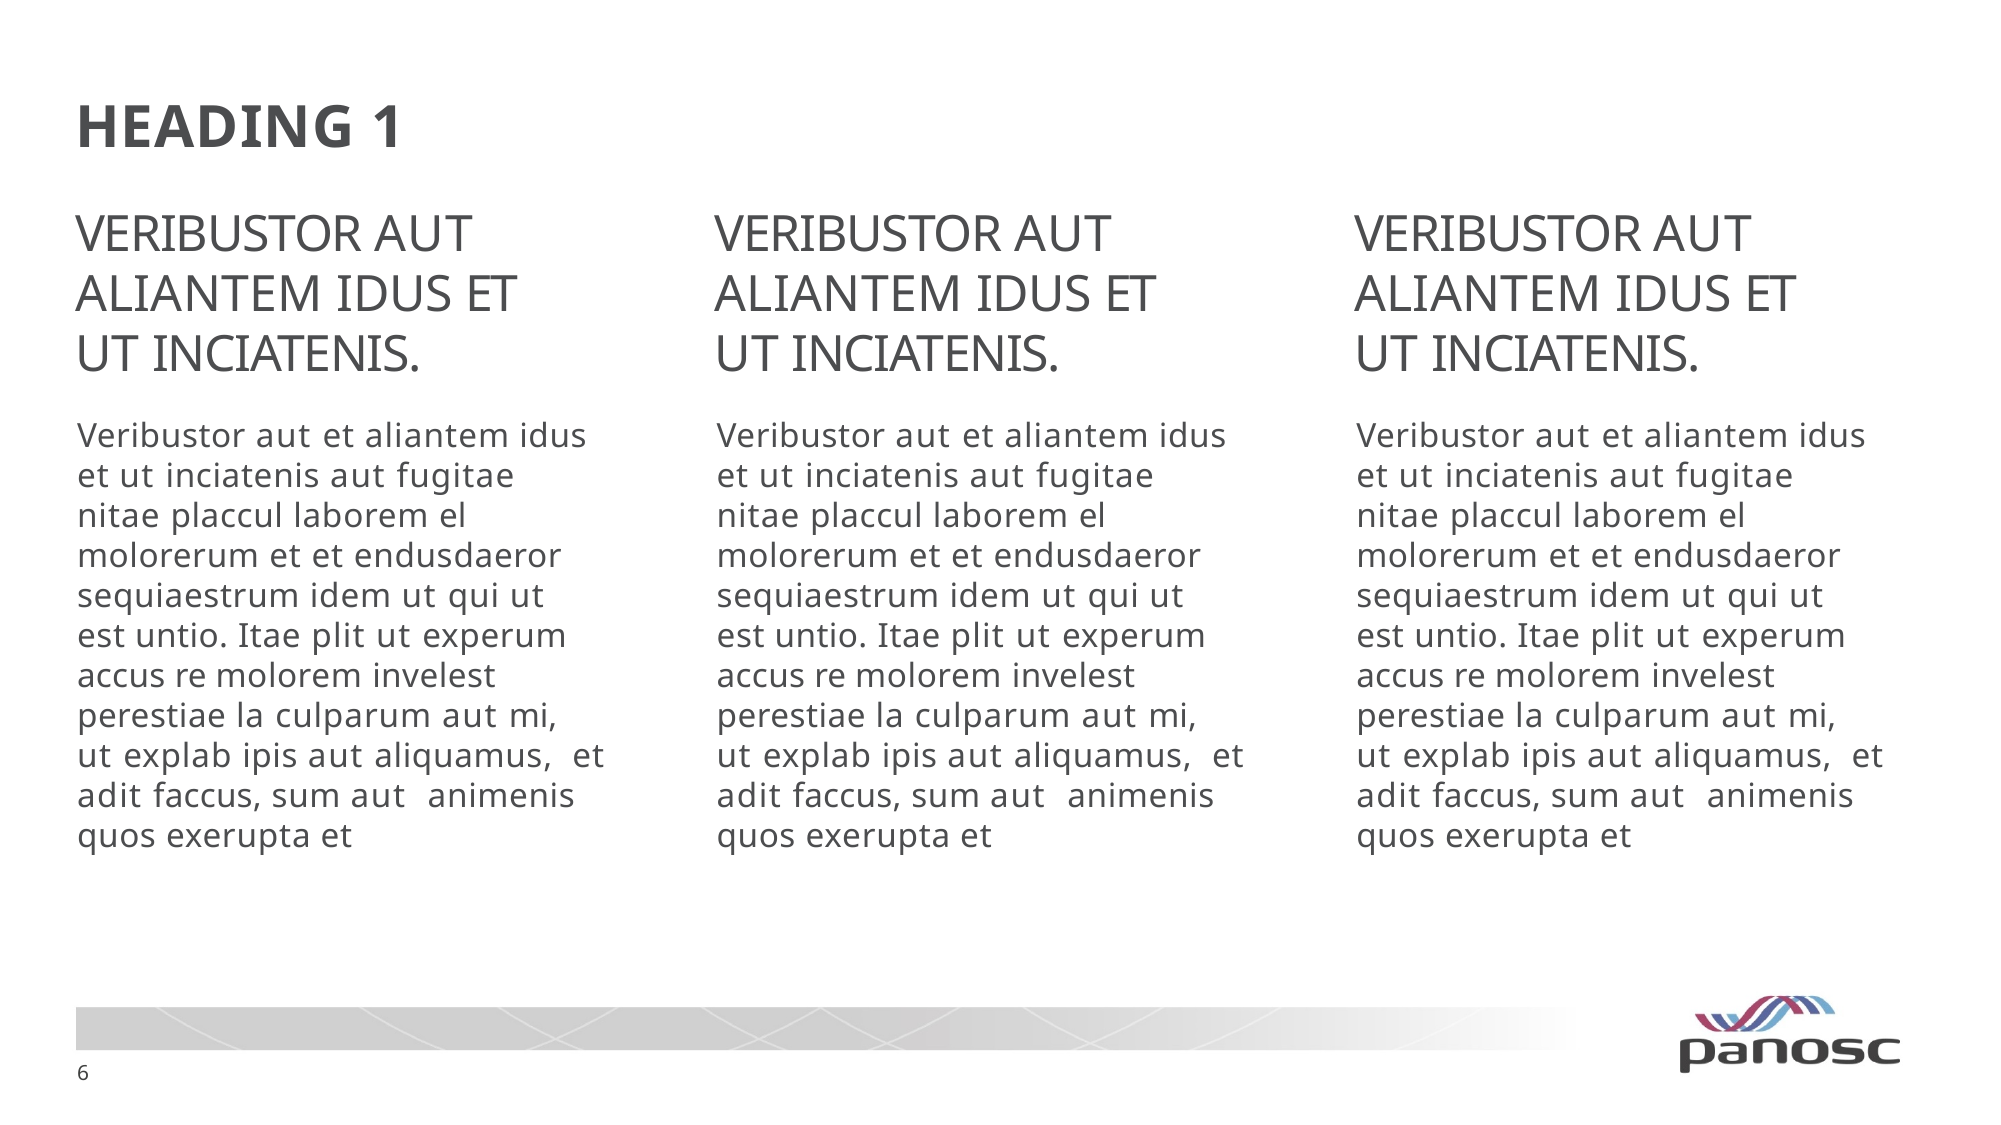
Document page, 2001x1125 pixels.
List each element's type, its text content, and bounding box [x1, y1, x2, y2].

text_box Veribustor aut et aliantem idus et ut inciatenis aut fugitae nitae placcul laborem el molorerum et et endusdaeror sequiaestrum idem ut qui ut est untio. Itae plit ut experum accus re molorem invelest perestiae la culparum aut mi, ut explab ipis aut aliquamus, et adit faccus, sum aut animenis quos exerupta et [1354, 412, 1889, 854]
picture [1, 962, 1999, 1125]
text_box Veribustor aut et aliantem idus et ut inciatenis aut fugitae nitae placcul laborem el molorerum et et endusdaeror sequiaestrum idem ut qui ut est untio. Itae plit ut experum accus re molorem invelest perestiae la culparum aut mi, ut explab ipis aut aliquamus, et adit faccus, sum aut animenis quos exerupta et [714, 412, 1250, 854]
text_box VERIBUSTOR AUT ALIANTEM IDUS ET UT INCIATENIS. [72, 199, 608, 455]
text_box VERIBUSTOR AUT ALIANTEM IDUS ET UT INCIATENIS. [712, 199, 1247, 455]
text_box Veribustor aut et aliantem idus et ut inciatenis aut fugitae nitae placcul laborem el molorerum et et endusdaeror sequiaestrum idem ut qui ut est untio. Itae plit ut experum accus re molorem invelest perestiae la culparum aut mi, ut explab ipis aut aliquamus, et adit faccus, sum aut animenis quos exerupta et [74, 412, 610, 854]
title HEADING 1 [72, 86, 419, 199]
text_box VERIBUSTOR AUT ALIANTEM IDUS ET UT INCIATENIS. [1352, 199, 1887, 455]
